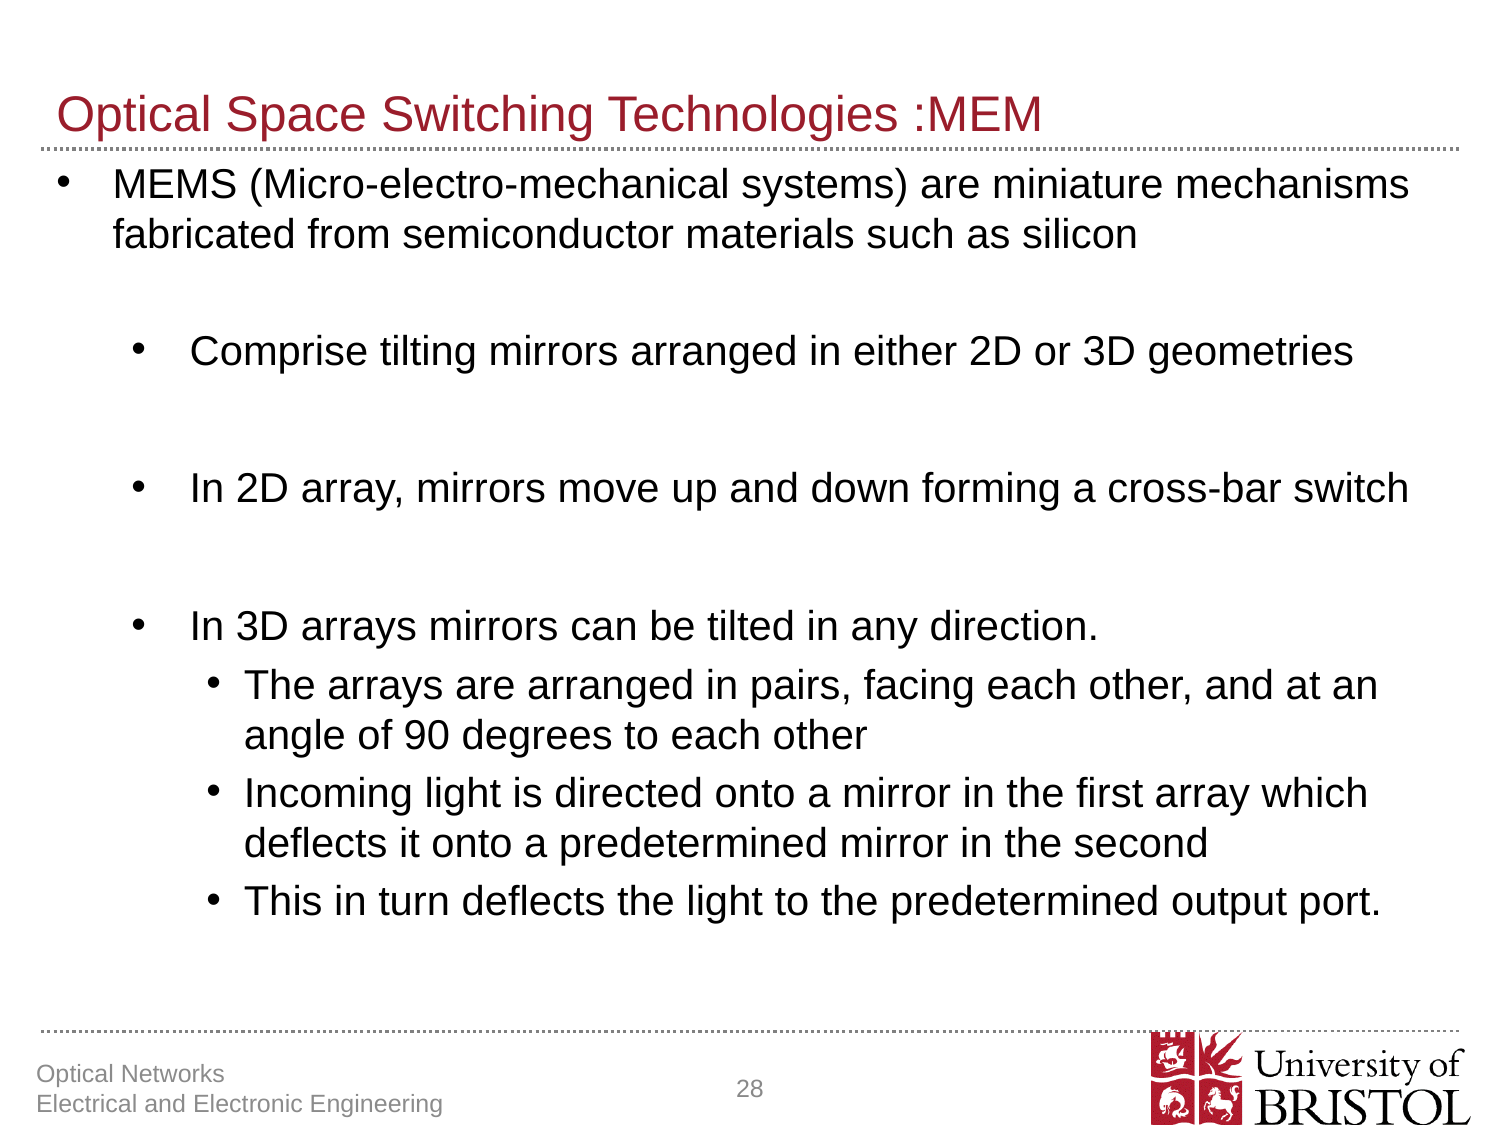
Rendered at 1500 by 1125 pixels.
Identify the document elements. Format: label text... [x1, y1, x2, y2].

footer Optical Networks Electrical and Electronic Engineering [21, 1057, 656, 1118]
list MEMS (Micro-electro-mechanical systems) are miniature mechanisms fabricated from semiconductor materials such as silicon Comprise tilting mirrors arranged in either 2D or 3D geometries In 2D array, mirrors move up and down forming a cross-bar switch In 3D arrays mirrors can be tilted in any direction. The arrays are arranged in pairs, facing each other, and at an angle of 90 degrees to each other Incoming light is directed onto a mirror in the first array which deflects it onto a predetermined mirror in the second This in turn deflects the light to the predetermined output port. [41, 149, 1459, 1005]
title Optical Space Switching Technologies :MEM [41, 0, 1459, 149]
slide_number 28 [690, 1057, 810, 1118]
picture [1151, 1032, 1471, 1125]
